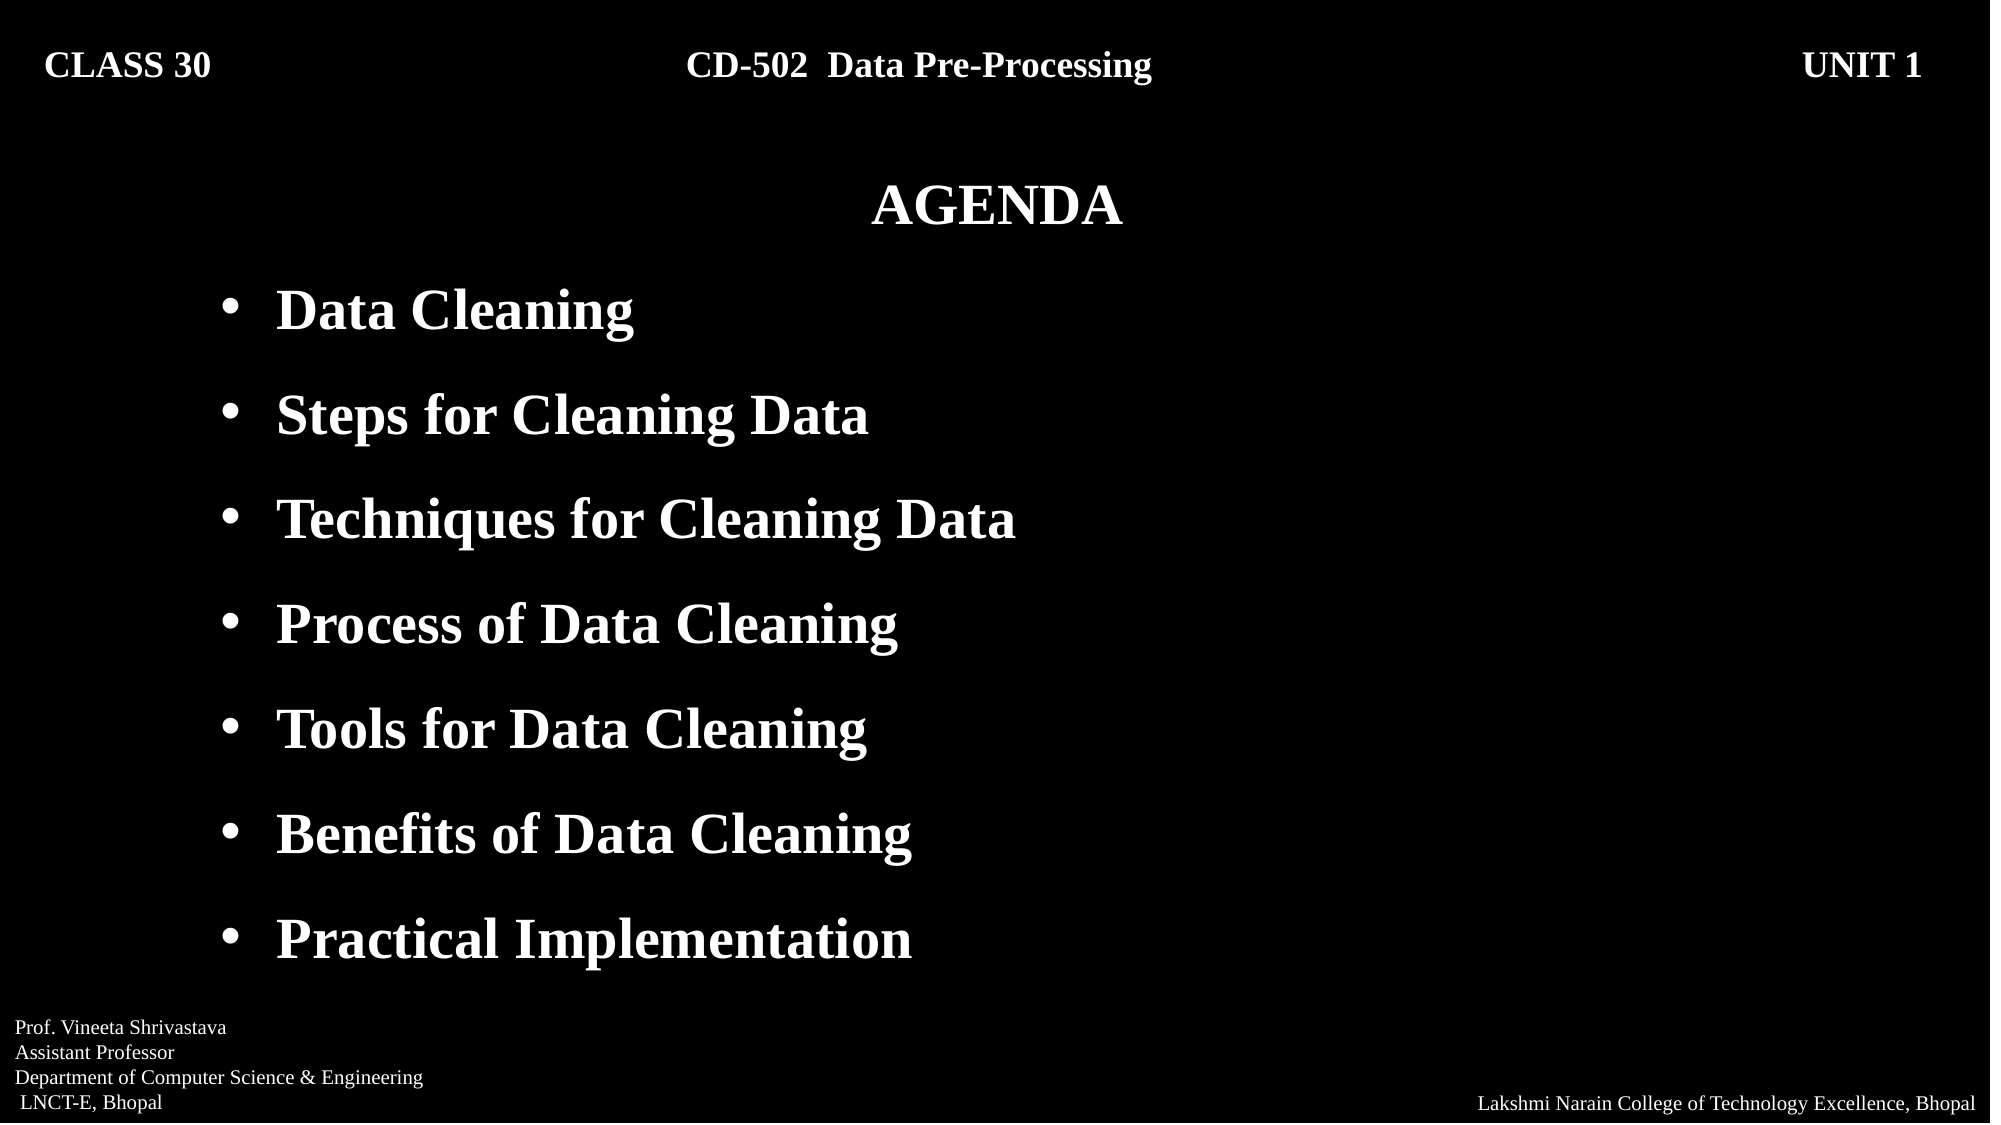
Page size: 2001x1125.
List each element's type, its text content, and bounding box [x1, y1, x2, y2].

text_box CLASS 30 CD-502 Data Pre-Processing UNIT 1 [29, 32, 1971, 93]
text_box AGENDA Data Cleaning Steps for Cleaning Data Techniques for Cleaning Data Process of Data Cleaning Tools for Data Cleaning Benefits of Data Cleaning Practical Implementation [55, 158, 1940, 978]
text_box Prof. Vineeta Shrivastava Assistant Professor Department of Computer Science & Engineering LNCT-E, Bhopal [0, 1006, 520, 1121]
text_box [0, 0, 1990, 1123]
text_box Lakshmi Narain College of Technology Excellence, Bhopal [1462, 1082, 2000, 1122]
